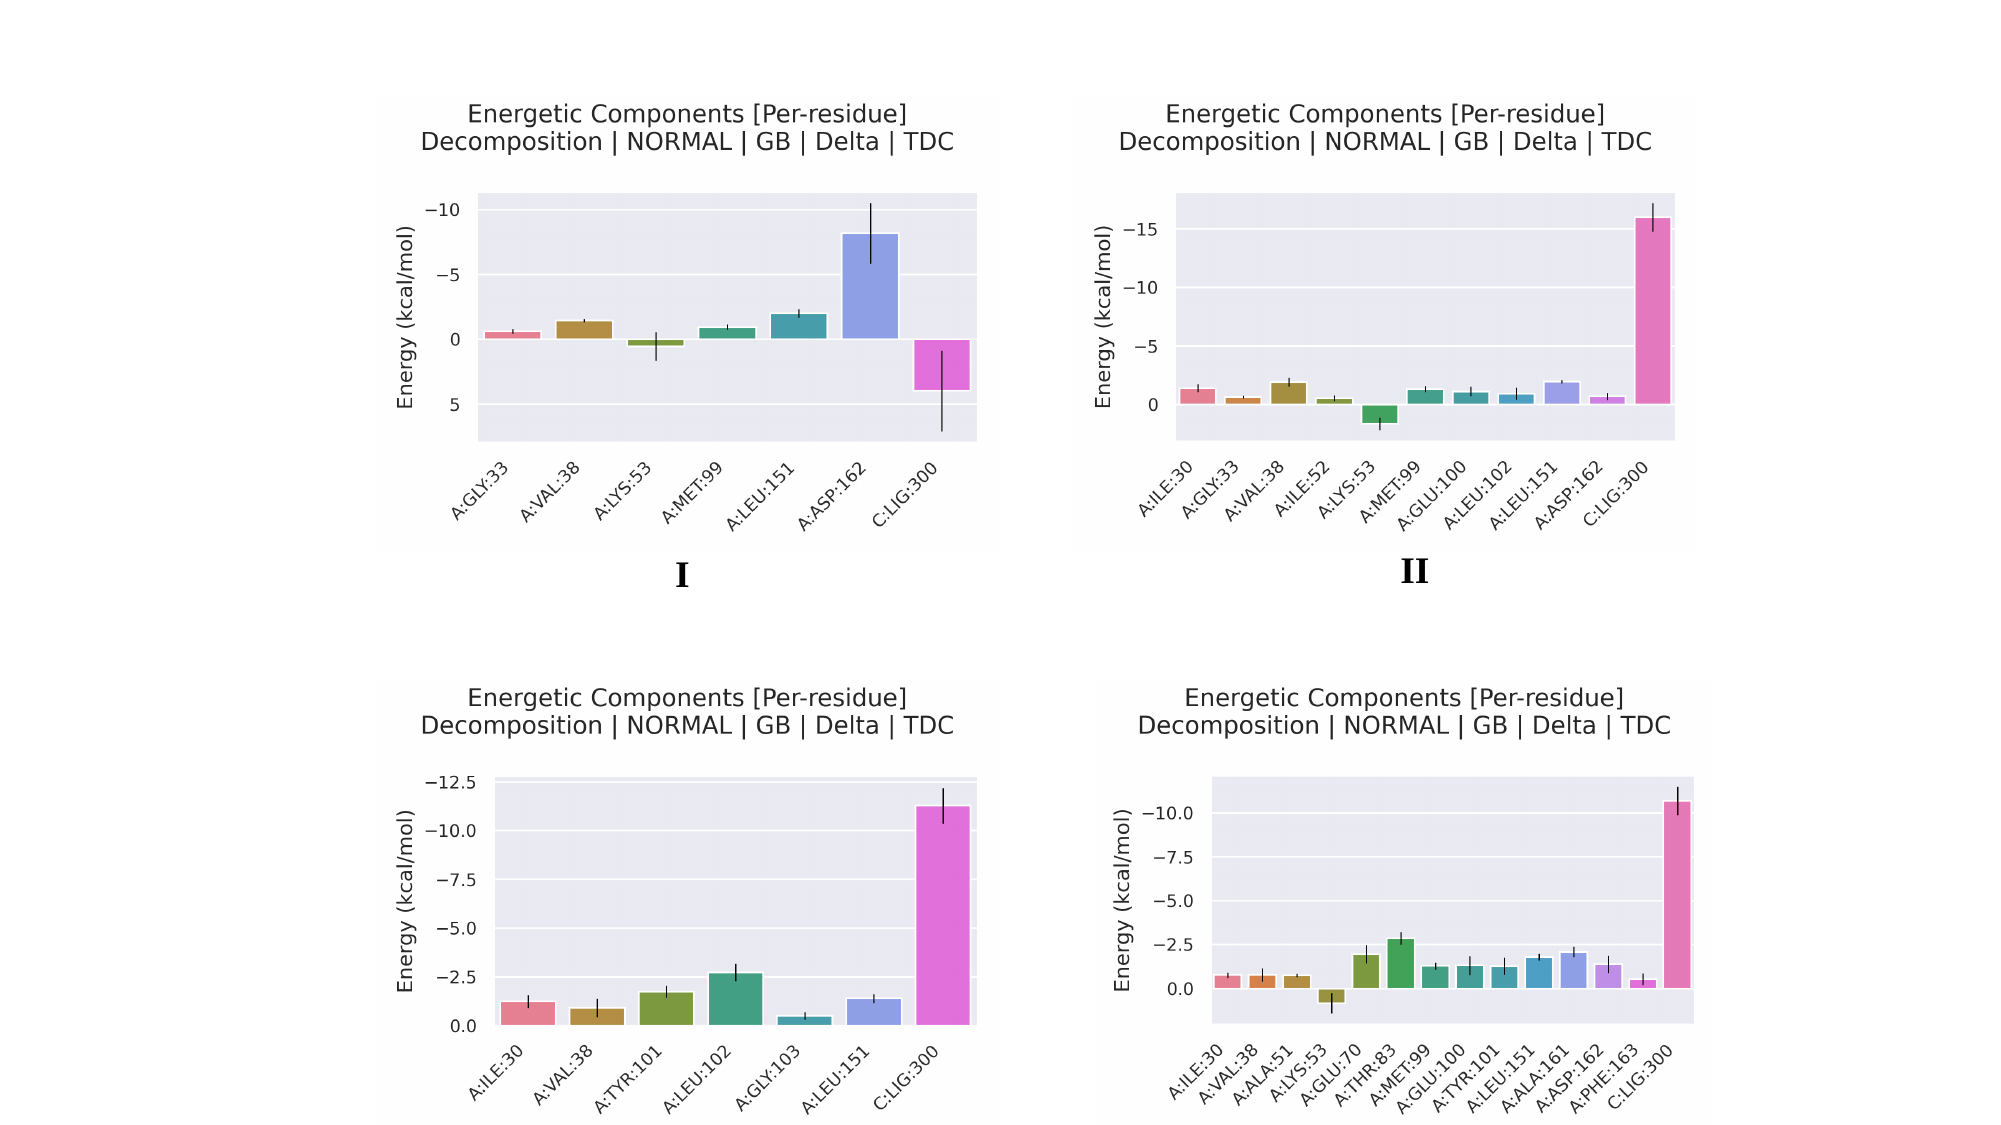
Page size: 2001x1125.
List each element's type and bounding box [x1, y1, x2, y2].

text_box [374, 94, 1717, 1125]
